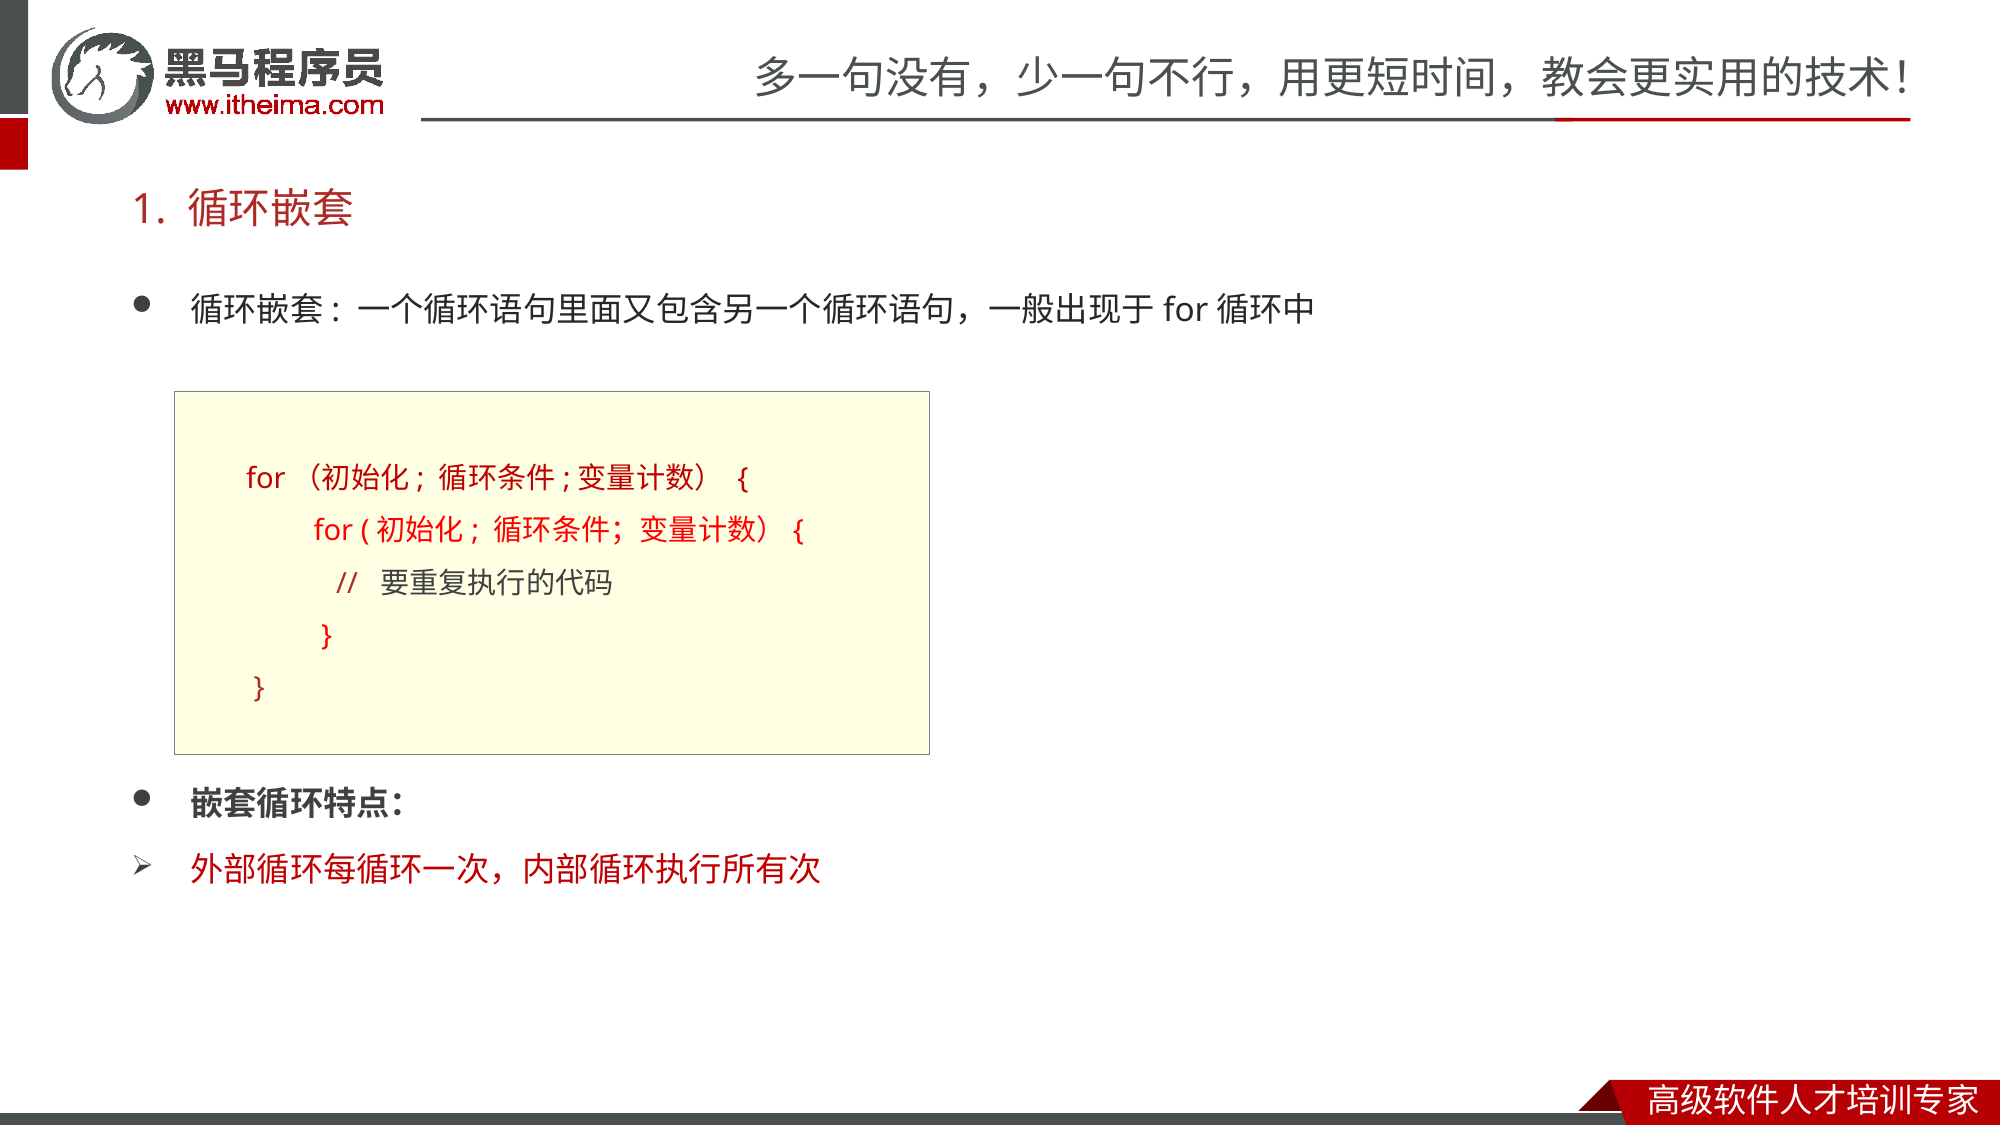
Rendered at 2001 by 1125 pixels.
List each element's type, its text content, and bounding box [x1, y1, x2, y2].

picture [50, 26, 384, 125]
title 1. 循环嵌套 [116, 164, 1880, 250]
text_box for（初始化; 循环条件;变量计数） { for (初始化; 循环条件；变量计数）{ // 要重复执行的代码 } } [231, 434, 849, 712]
list 循环嵌套: 一个循环语句里面又包含另一个循环语句，一般出现于for循环中 嵌套循环特点： 外部循环每循环一次，内部循环执行所有次 [116, 261, 1876, 1008]
